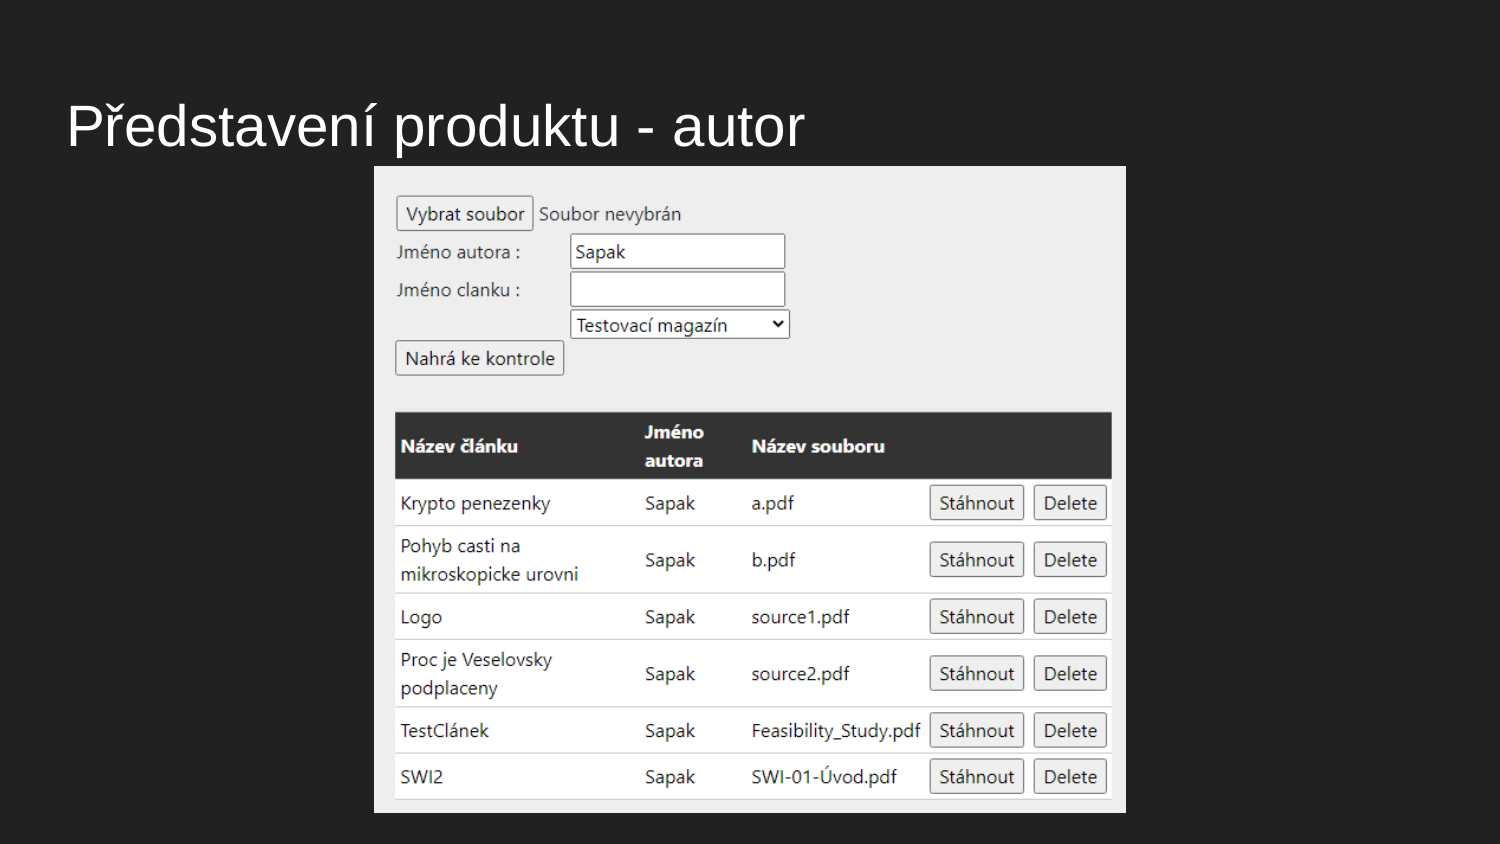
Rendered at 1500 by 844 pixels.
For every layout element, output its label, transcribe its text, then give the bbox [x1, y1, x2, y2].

picture [373, 166, 1127, 813]
title Představení produktu - autor [51, 72, 1449, 167]
